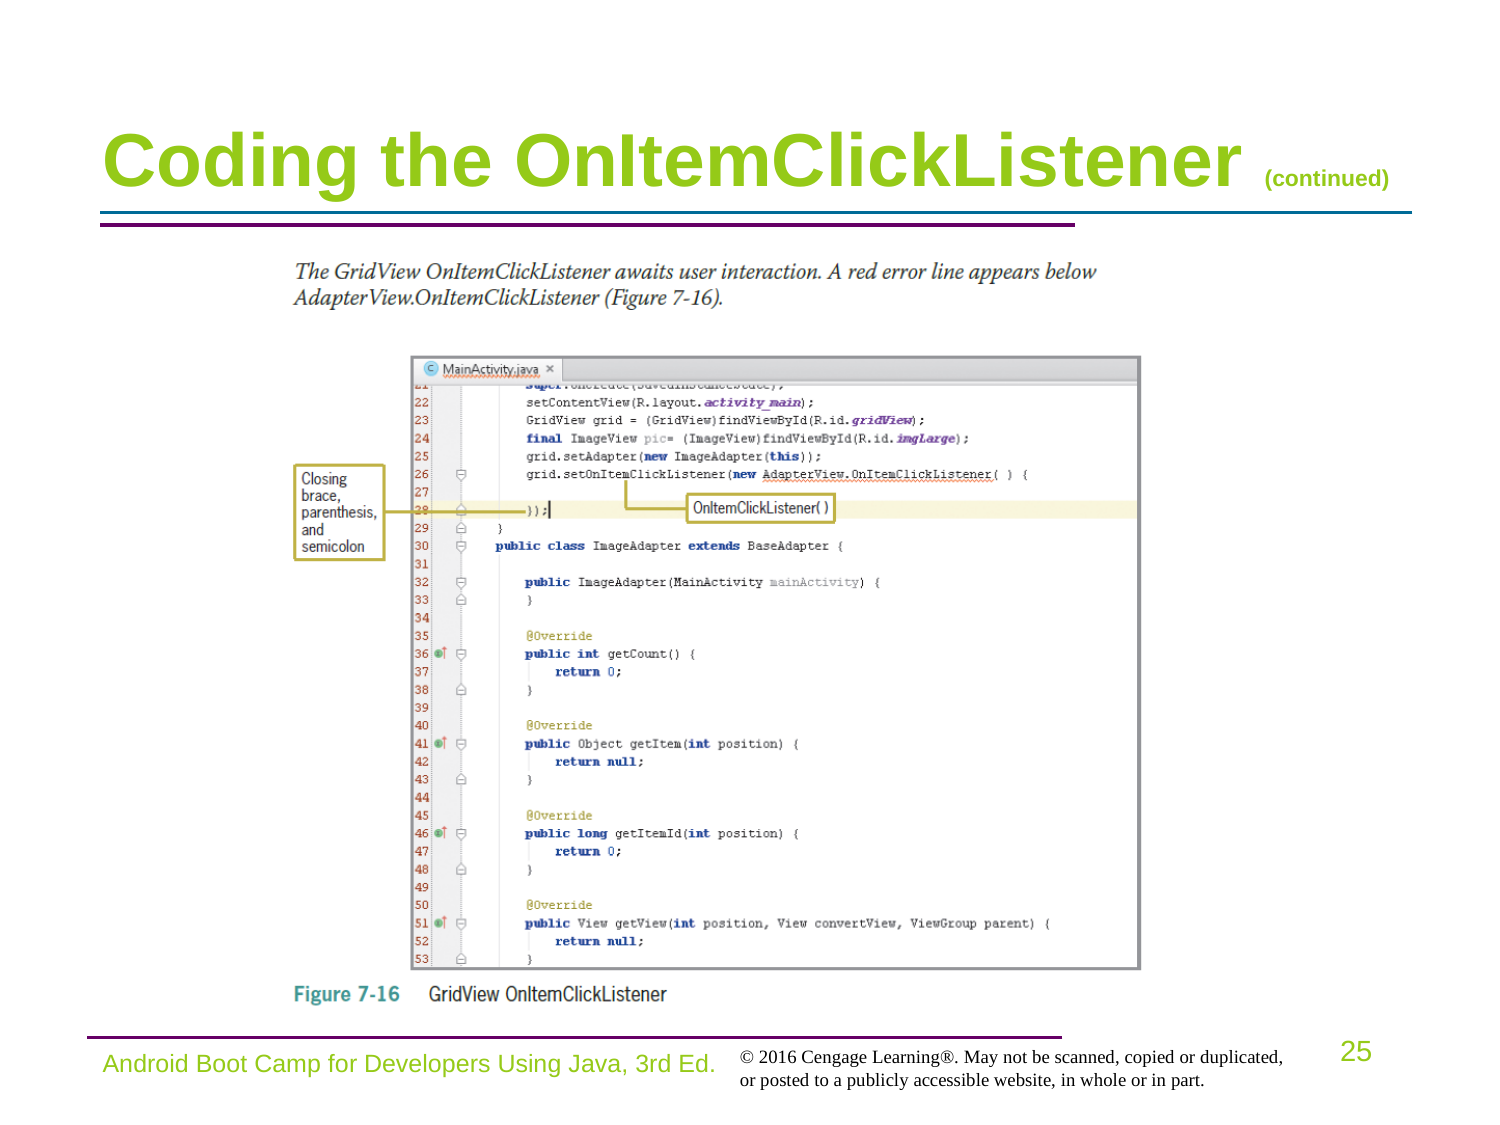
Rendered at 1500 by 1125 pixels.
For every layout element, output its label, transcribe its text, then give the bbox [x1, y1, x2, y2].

title Coding the OnItemClickListener (continued) [87, 62, 1500, 251]
picture [287, 256, 1163, 1019]
footer Android Boot Camp for Developers Using Java, 3rd Ed. [87, 1025, 988, 1100]
slide_number 25 [1074, 1025, 1388, 1100]
